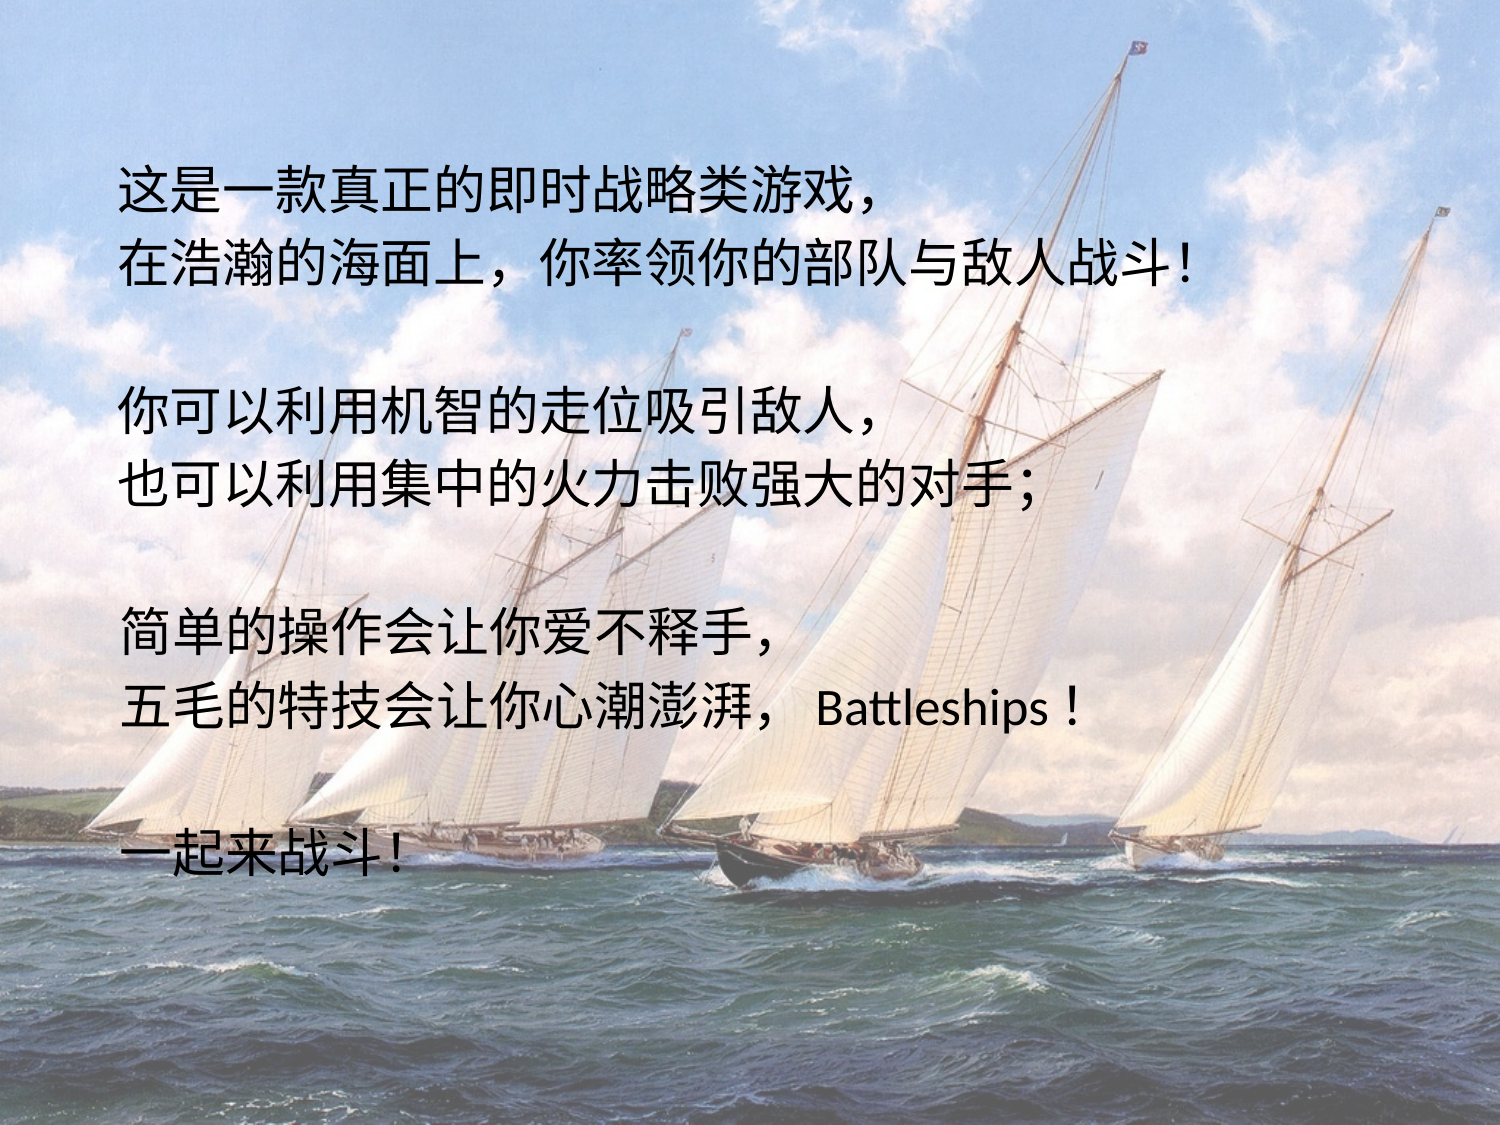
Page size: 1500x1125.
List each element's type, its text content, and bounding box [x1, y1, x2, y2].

list 这是一款真正的即时战略类游戏， 在浩瀚的海面上，你率领你的部队与敌人战斗！ 你可以利用机智的走位吸引敌人， 也可以利用集中的火力击败强大的对手； 简单的操作会让你爱不释手， 五毛的特技会让你心潮澎湃，Battleships！ 一起来战斗！ [0, 149, 1500, 892]
